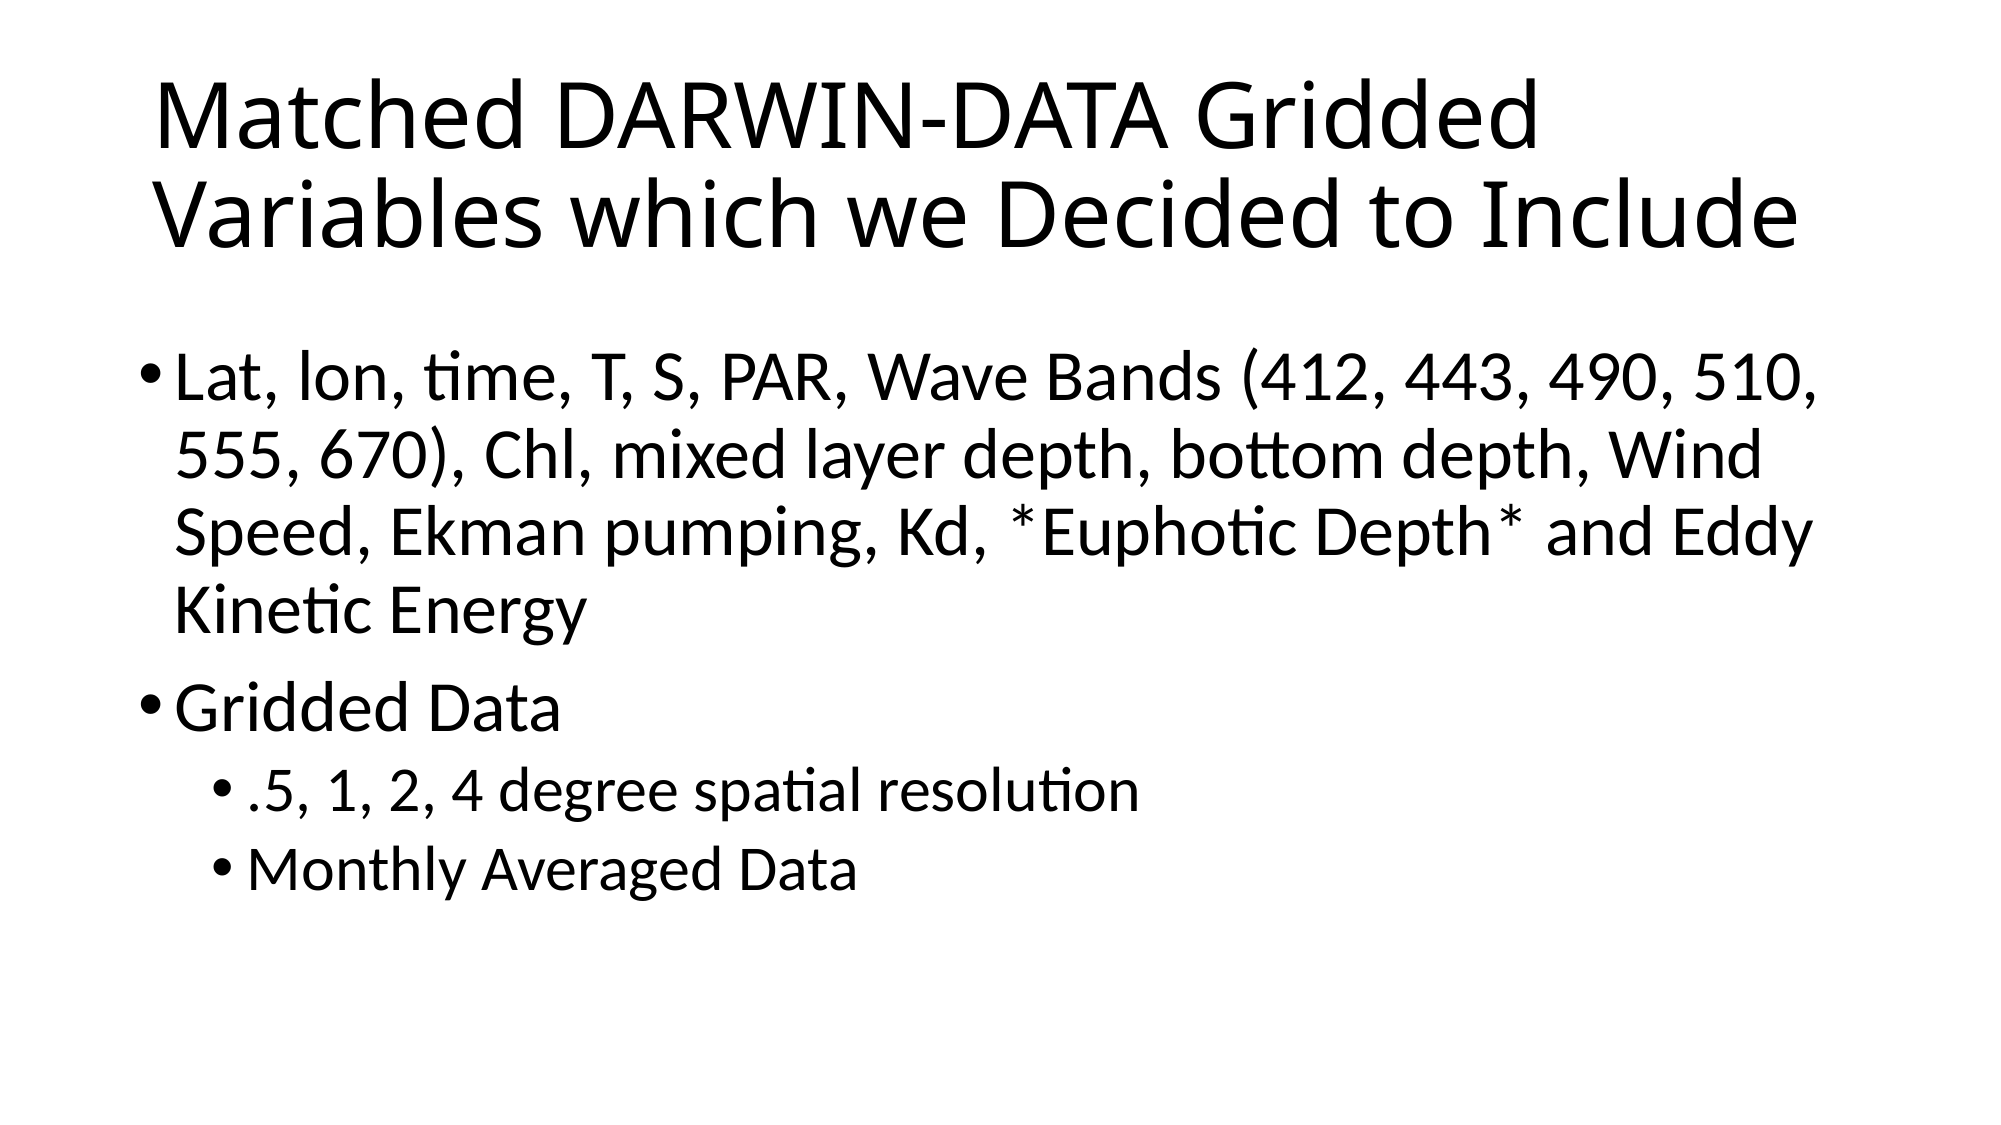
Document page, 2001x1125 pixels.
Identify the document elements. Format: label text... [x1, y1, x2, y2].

list Lat, lon, time, T, S, PAR, Wave Bands (412, 443, 490, 510, 555, 670), Chl, mixed layer depth, bottom depth, Wind Speed, Ekman pumping, Kd, *Euphotic Depth* and Eddy Kinetic Energy Gridded Data .5, 1, 2, 4 degree spatial resolution Monthly Averaged Data [123, 330, 1849, 916]
title Matched DARWIN-DATA Gridded Variables which we Decided to Include [137, 59, 1863, 278]
